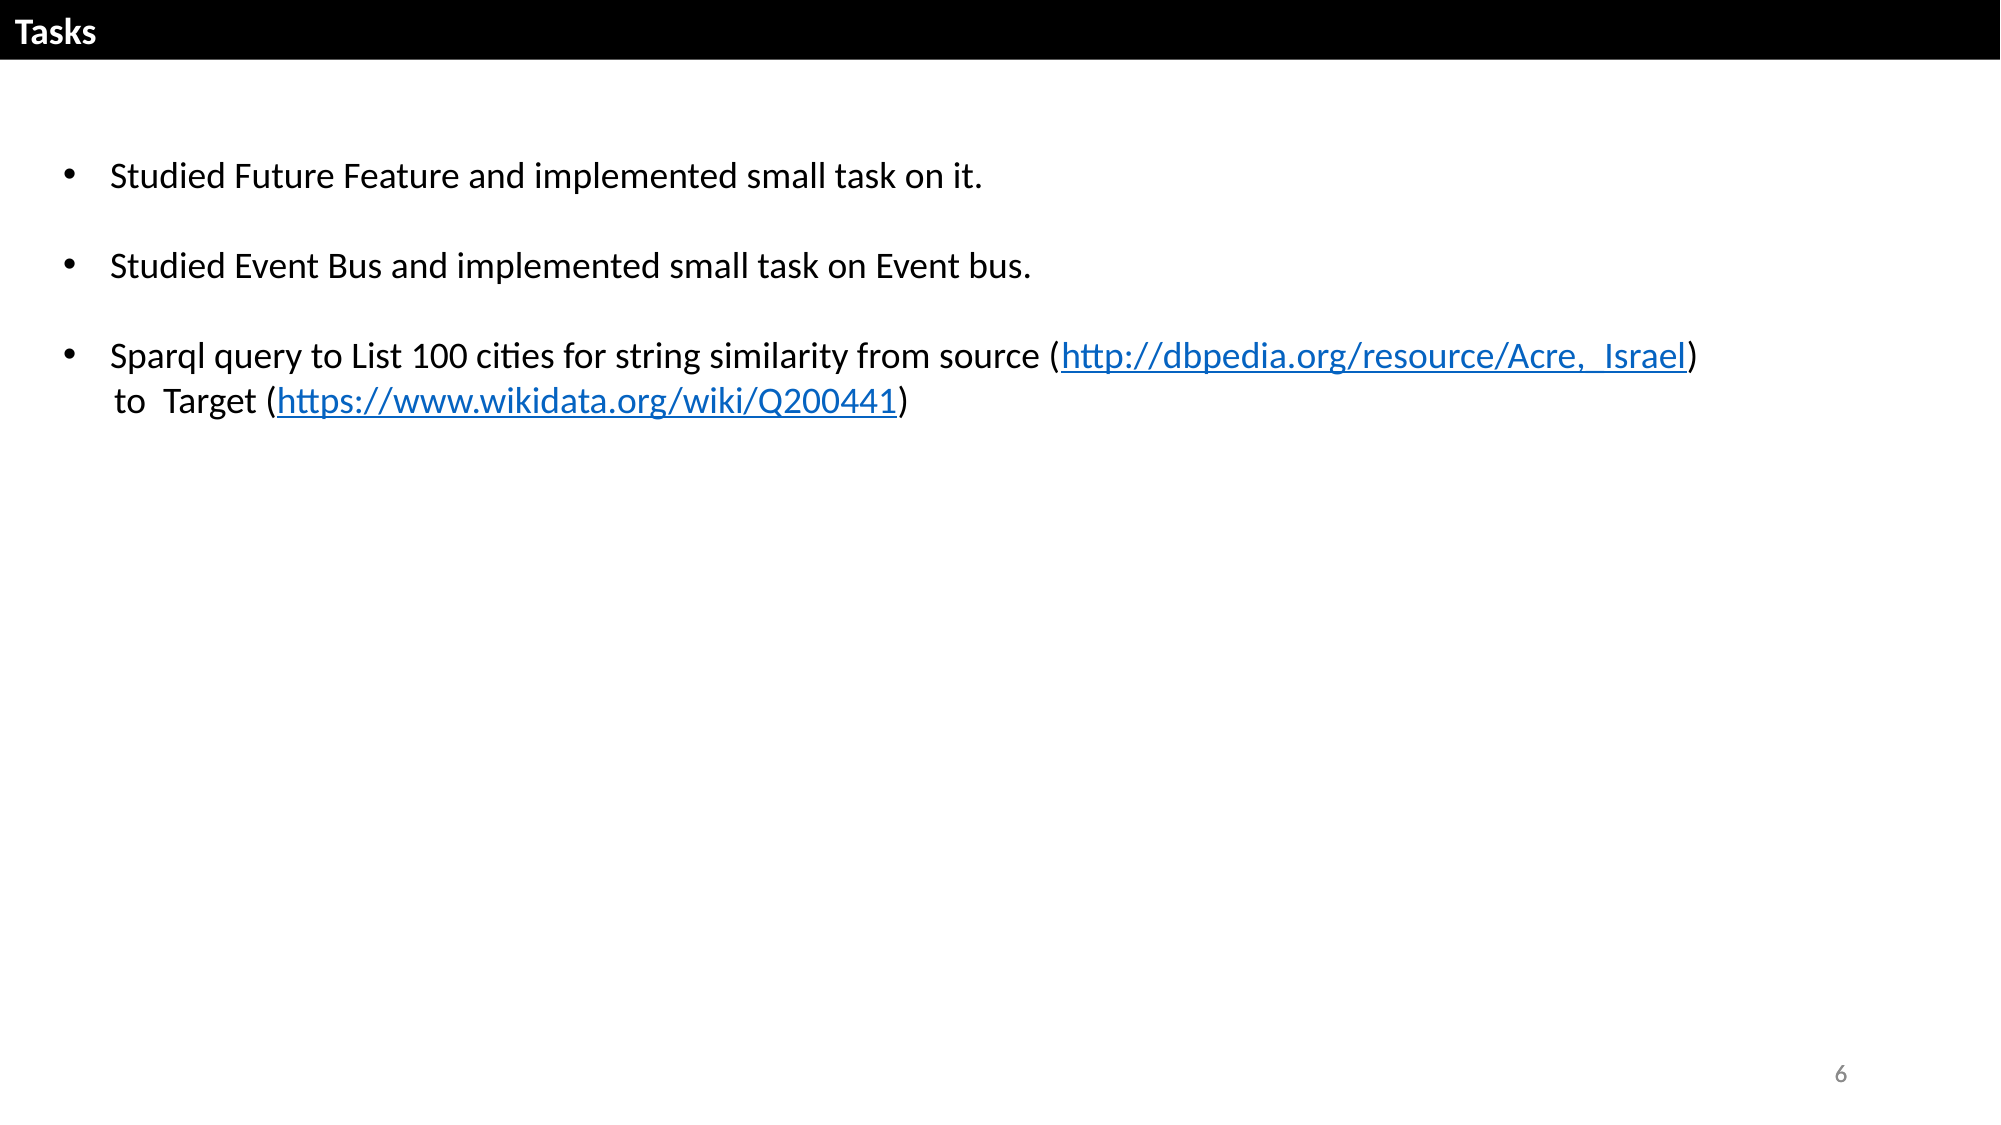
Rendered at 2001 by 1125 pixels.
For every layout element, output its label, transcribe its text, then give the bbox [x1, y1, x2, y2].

text_box 6 [1412, 1042, 1863, 1103]
text_box Tasks [0, 0, 2000, 60]
text_box Studied Future Feature and implemented small task on it. Studied Event Bus and implemented small task on Event bus. Sparql query to List 100 cities for string similarity from source (http://dbpedia.org/resource/Acre,_Israel) to Target (https://www.wikidata.org/wiki/Q200441) [48, 143, 1714, 564]
